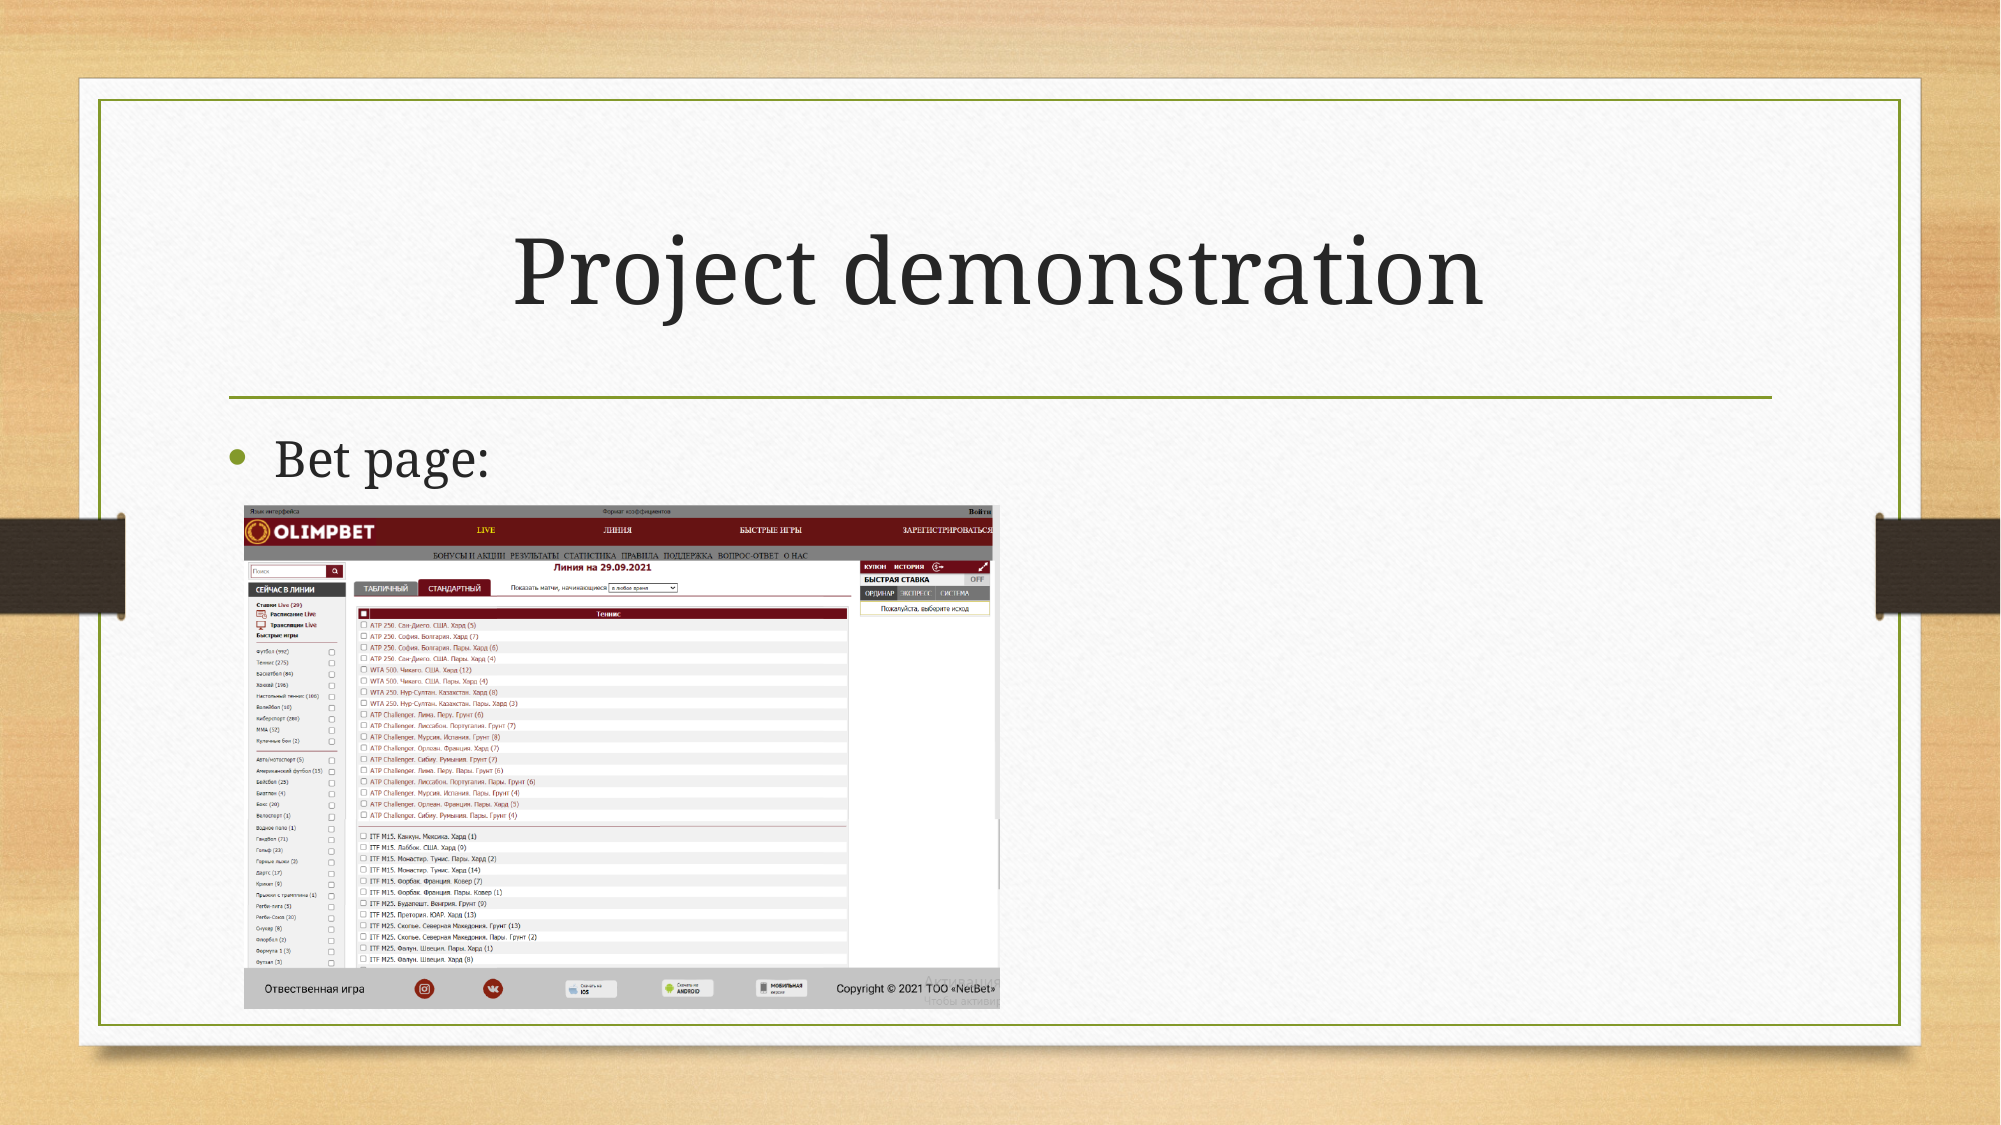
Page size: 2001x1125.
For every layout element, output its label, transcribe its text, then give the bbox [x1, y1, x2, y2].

picture [0, 0, 2001, 1125]
title Project demonstration [212, 161, 1788, 375]
list Bet page: [212, 419, 1788, 964]
